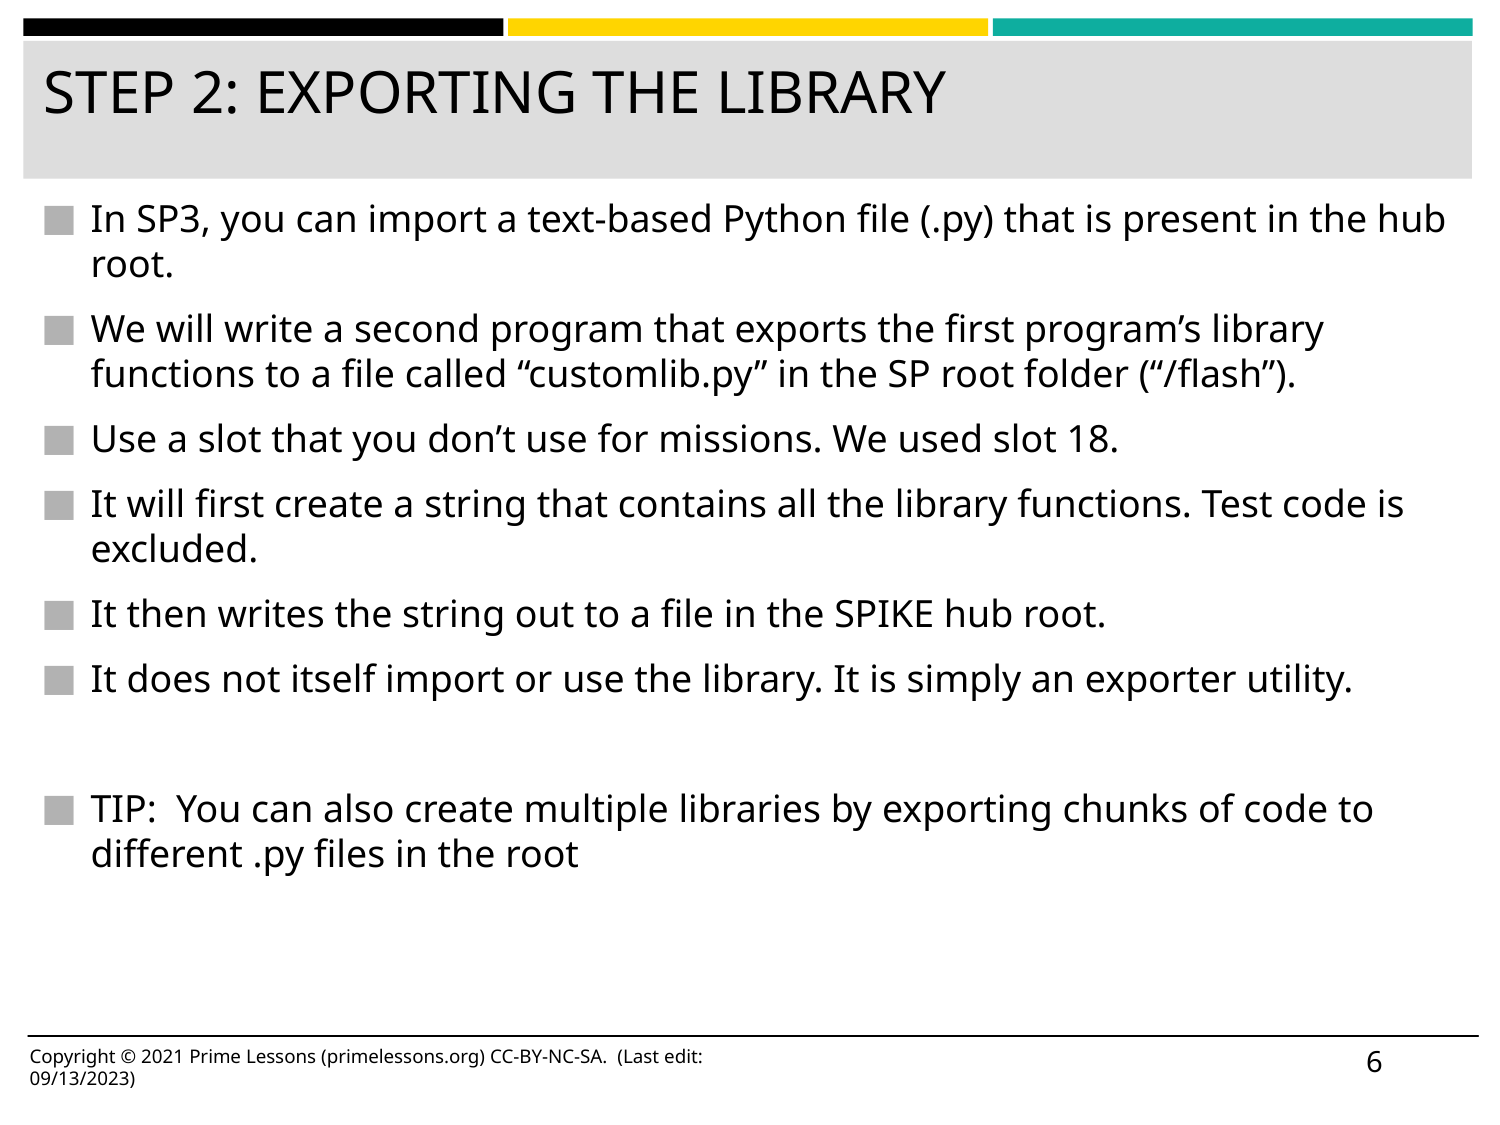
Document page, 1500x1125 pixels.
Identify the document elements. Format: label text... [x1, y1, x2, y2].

list In SP3, you can import a text-based Python file (.py) that is present in the hub root. We will write a second program that exports the first program’s library functions to a file called “customlib.py” in the SP root folder (“/flash”). Use a slot that you don’t use for missions. We used slot 18. It will first create a string that contains all the library functions. Test code is excluded. It then writes the string out to a file in the SPIKE hub root. It does not itself import or use the library. It is simply an exporter utility. TIP: You can also create multiple libraries by exporting chunks of code to different .py files in the root [25, 187, 1475, 1021]
title STEP 2: EXPORTING THE LIBRARY [28, 48, 1464, 172]
footer Copyright © 2021 Prime Lessons (primelessons.org) CC-BY-NC-SA. (Last edit: 09/13/2023) [14, 1036, 814, 1097]
slide_number ‹#› [1351, 1036, 1478, 1097]
